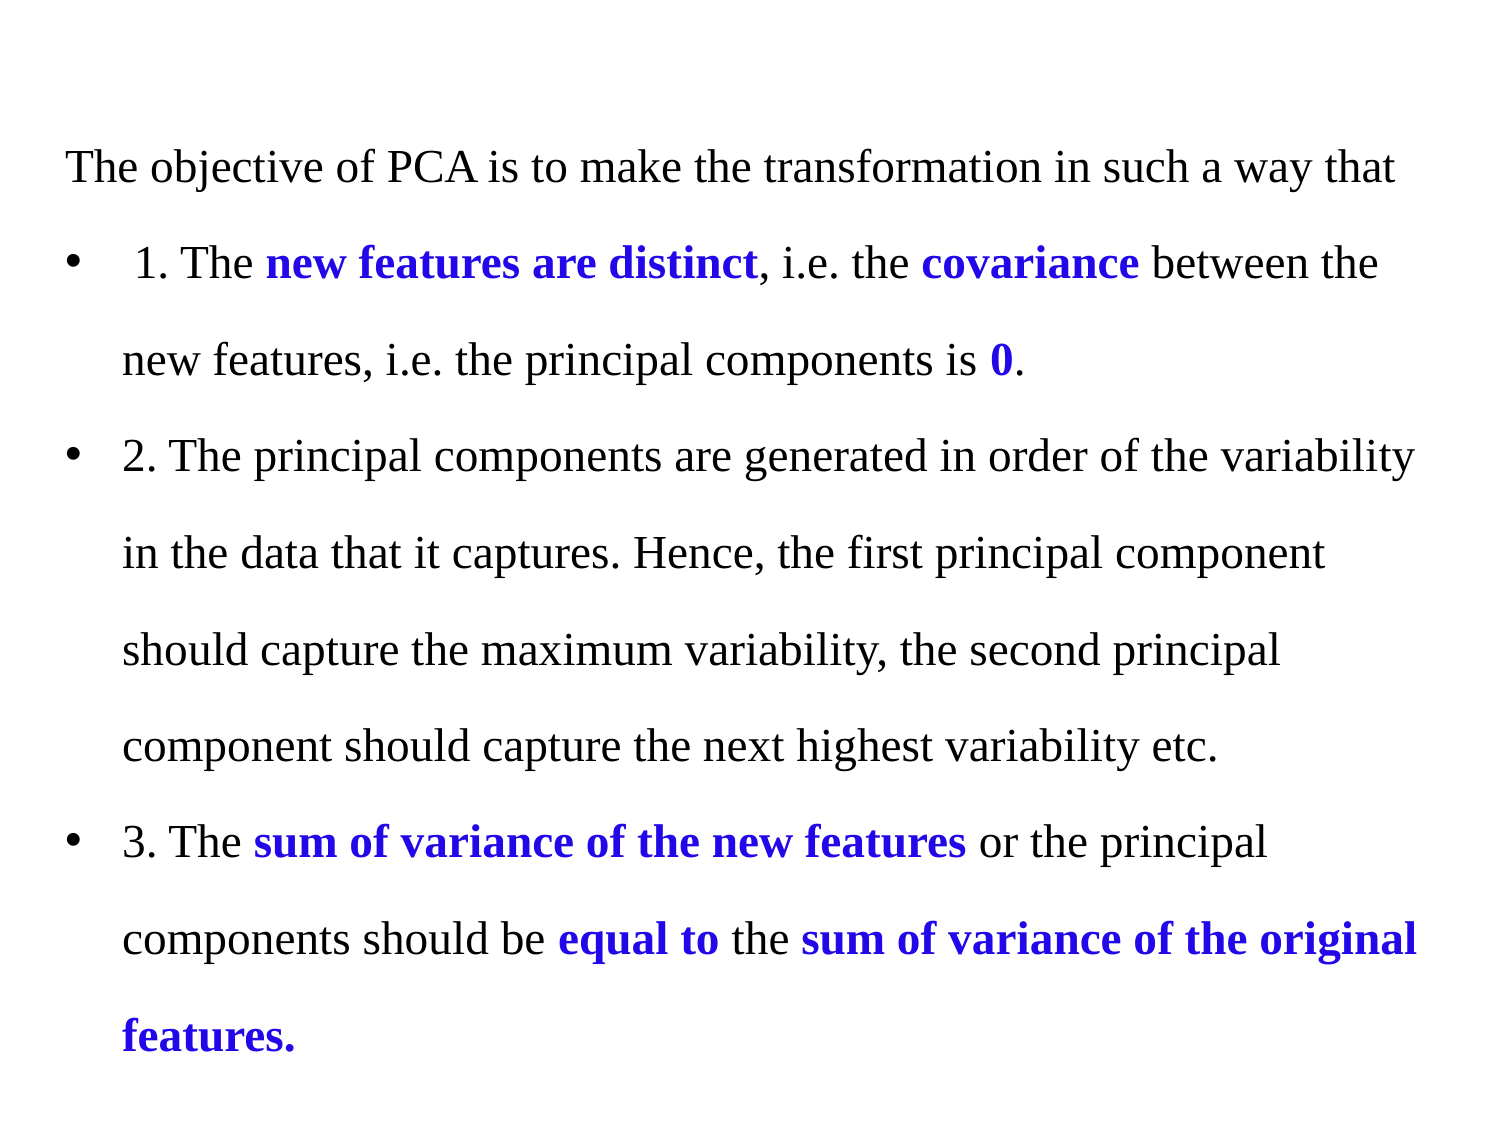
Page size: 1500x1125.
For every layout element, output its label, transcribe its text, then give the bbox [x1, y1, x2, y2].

list The objective of PCA is to make the transformation in such a way that 1. The new features are distinct, i.e. the covariance between the new features, i.e. the principal components is 0. 2. The principal components are generated in order of the variability in the data that it captures. Hence, the first principal component should capture the maximum variability, the second principal component should capture the next highest variability etc. 3. The sum of variance of the new features or the principal components should be equal to the sum of variance of the original features. [50, 87, 1463, 1075]
